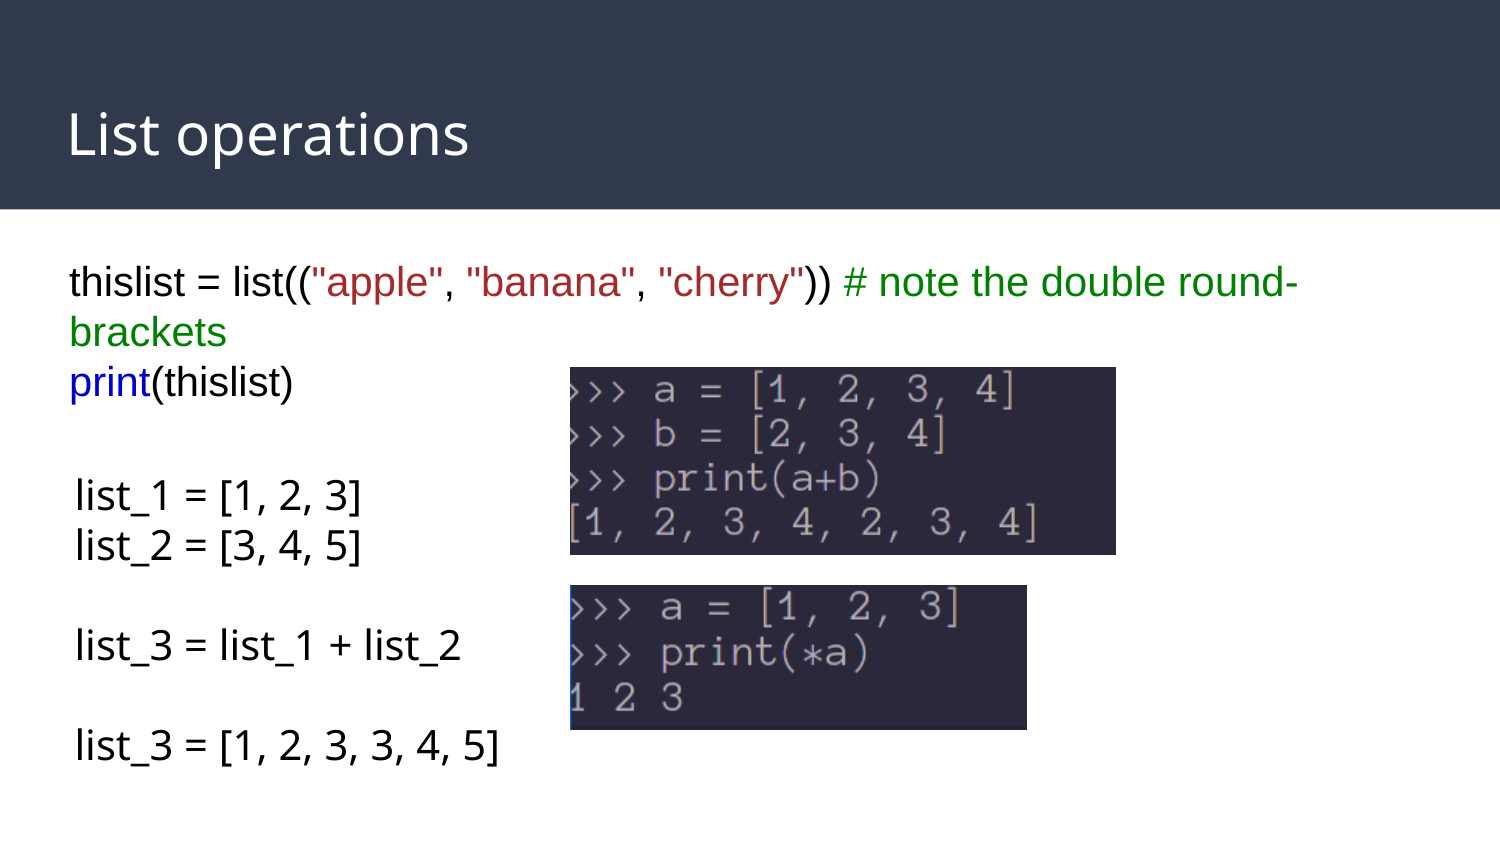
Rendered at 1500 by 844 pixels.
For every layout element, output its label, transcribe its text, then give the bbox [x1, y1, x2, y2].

text_box thislist = list(("apple", "banana", "cherry")) # note the double round-brackets print(thislist) [54, 239, 1336, 420]
picture [570, 585, 1027, 730]
text_box list_1 = [1, 2, 3] list_2 = [3, 4, 5] list_3 = list_1 + list_2 list_3 = [1, 2, 3, 3, 4, 5] [59, 453, 906, 784]
picture [570, 367, 1116, 556]
title List operations [51, 82, 1449, 185]
